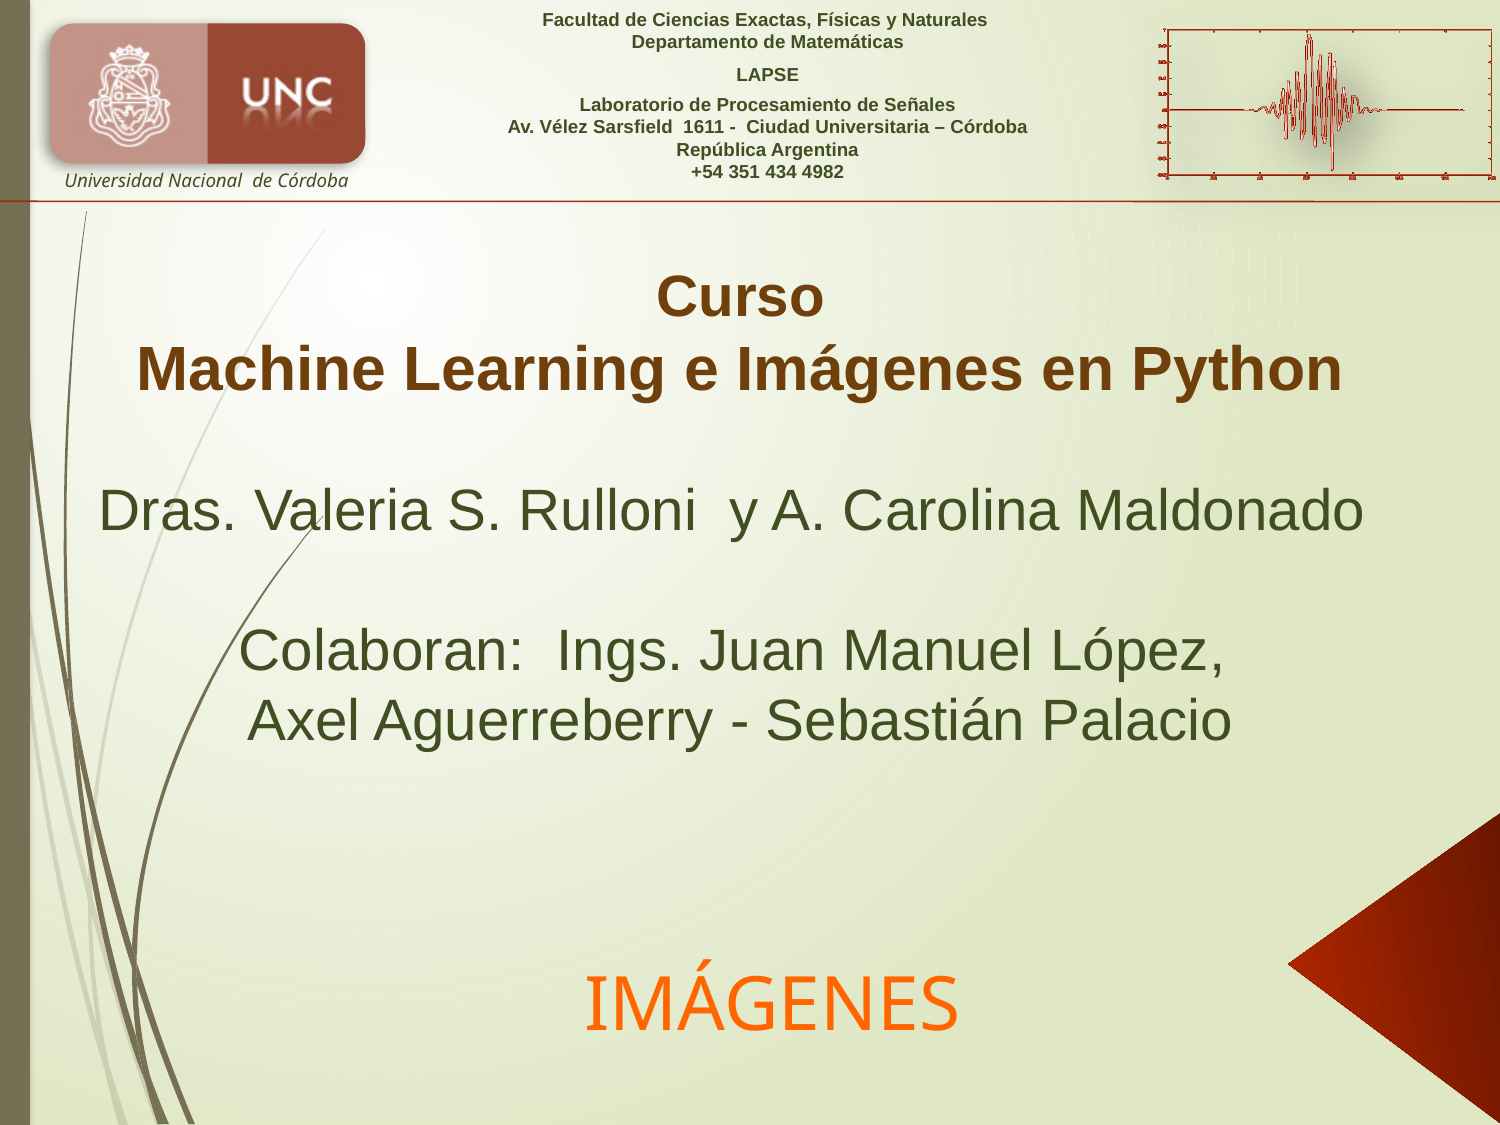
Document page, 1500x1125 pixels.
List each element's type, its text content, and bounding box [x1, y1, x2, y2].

text_box IMÁGENES [197, 947, 1348, 1053]
text_box Curso Machine Learning e Imágenes en Python Dras. Valeria S. Rulloni y A. Carolina Maldonado Colaboran: Ings. Juan Manuel López, Axel Aguerreberry - Sebastián Palacio [0, 250, 1482, 760]
